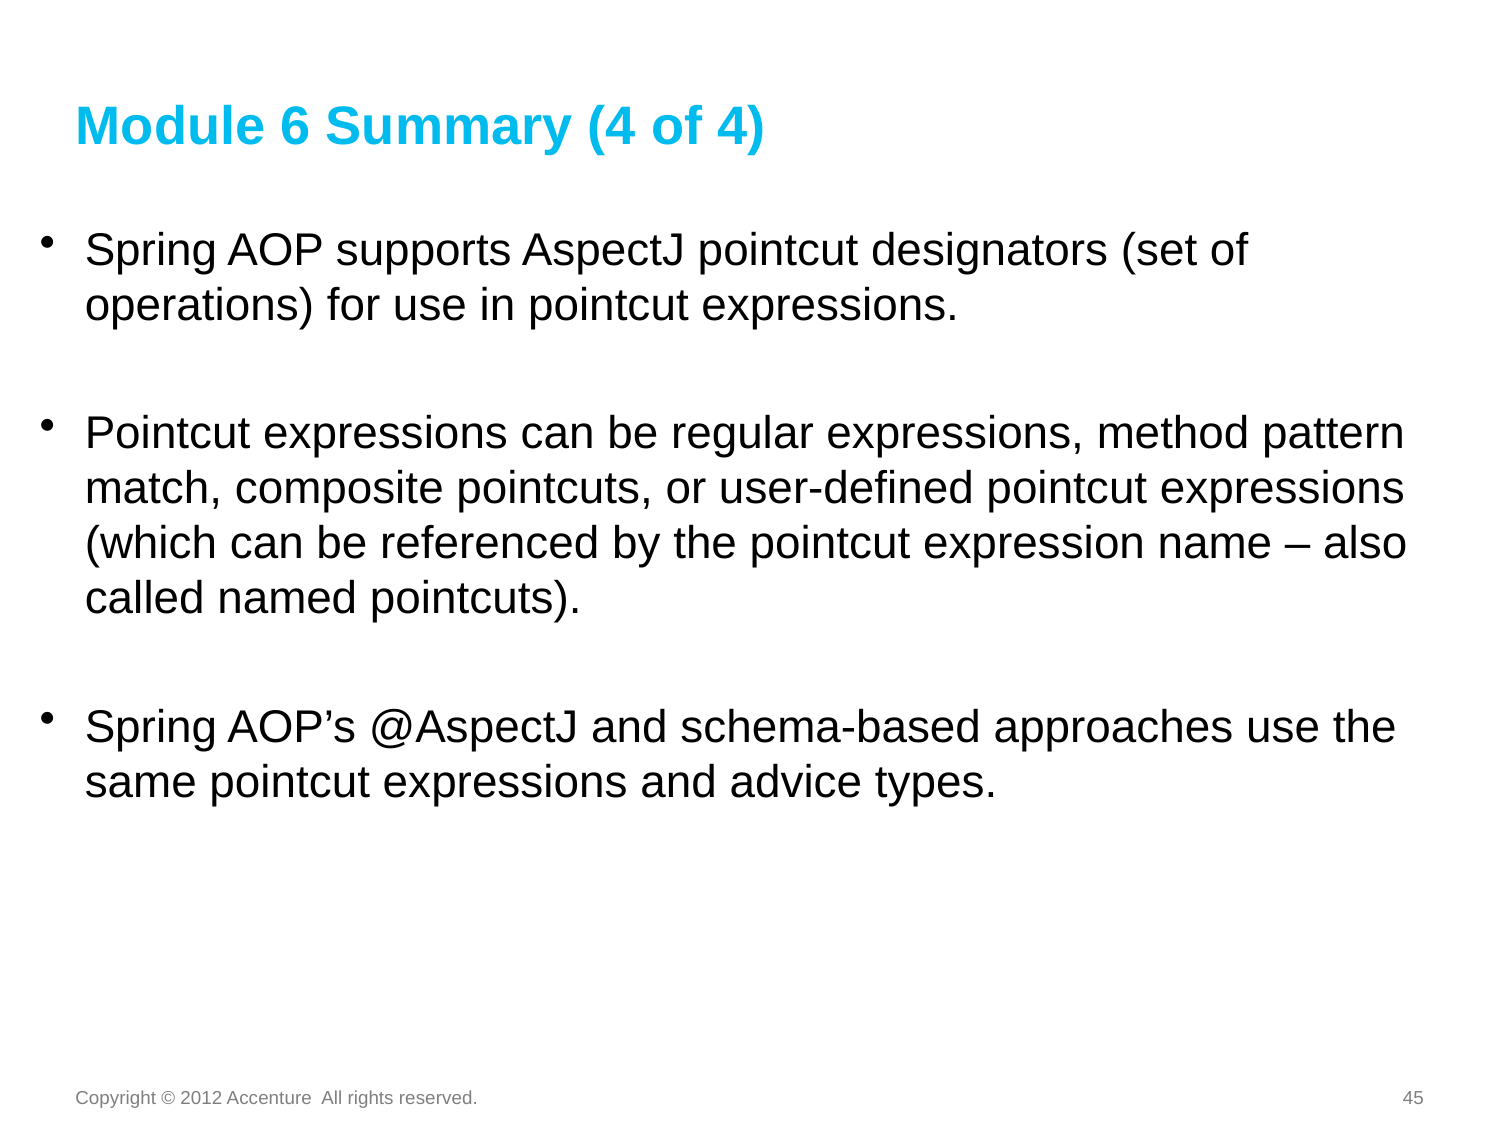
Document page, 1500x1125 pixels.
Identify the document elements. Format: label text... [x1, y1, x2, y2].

title Module 6 Summary (4 of 4) [75, 27, 1422, 157]
text_box [1137, 1046, 1488, 1125]
text_box Spring AOP supports AspectJ pointcut designators (set of operations) for use in pointcut expressions. Pointcut expressions can be regular expressions, method pattern match, composite pointcuts, or user-defined pointcut expressions (which can be referenced by the pointcut expression name – also called named pointcuts). Spring AOP’s @AspectJ and schema-based approaches use the same pointcut expressions and advice types. [24, 212, 1450, 1088]
